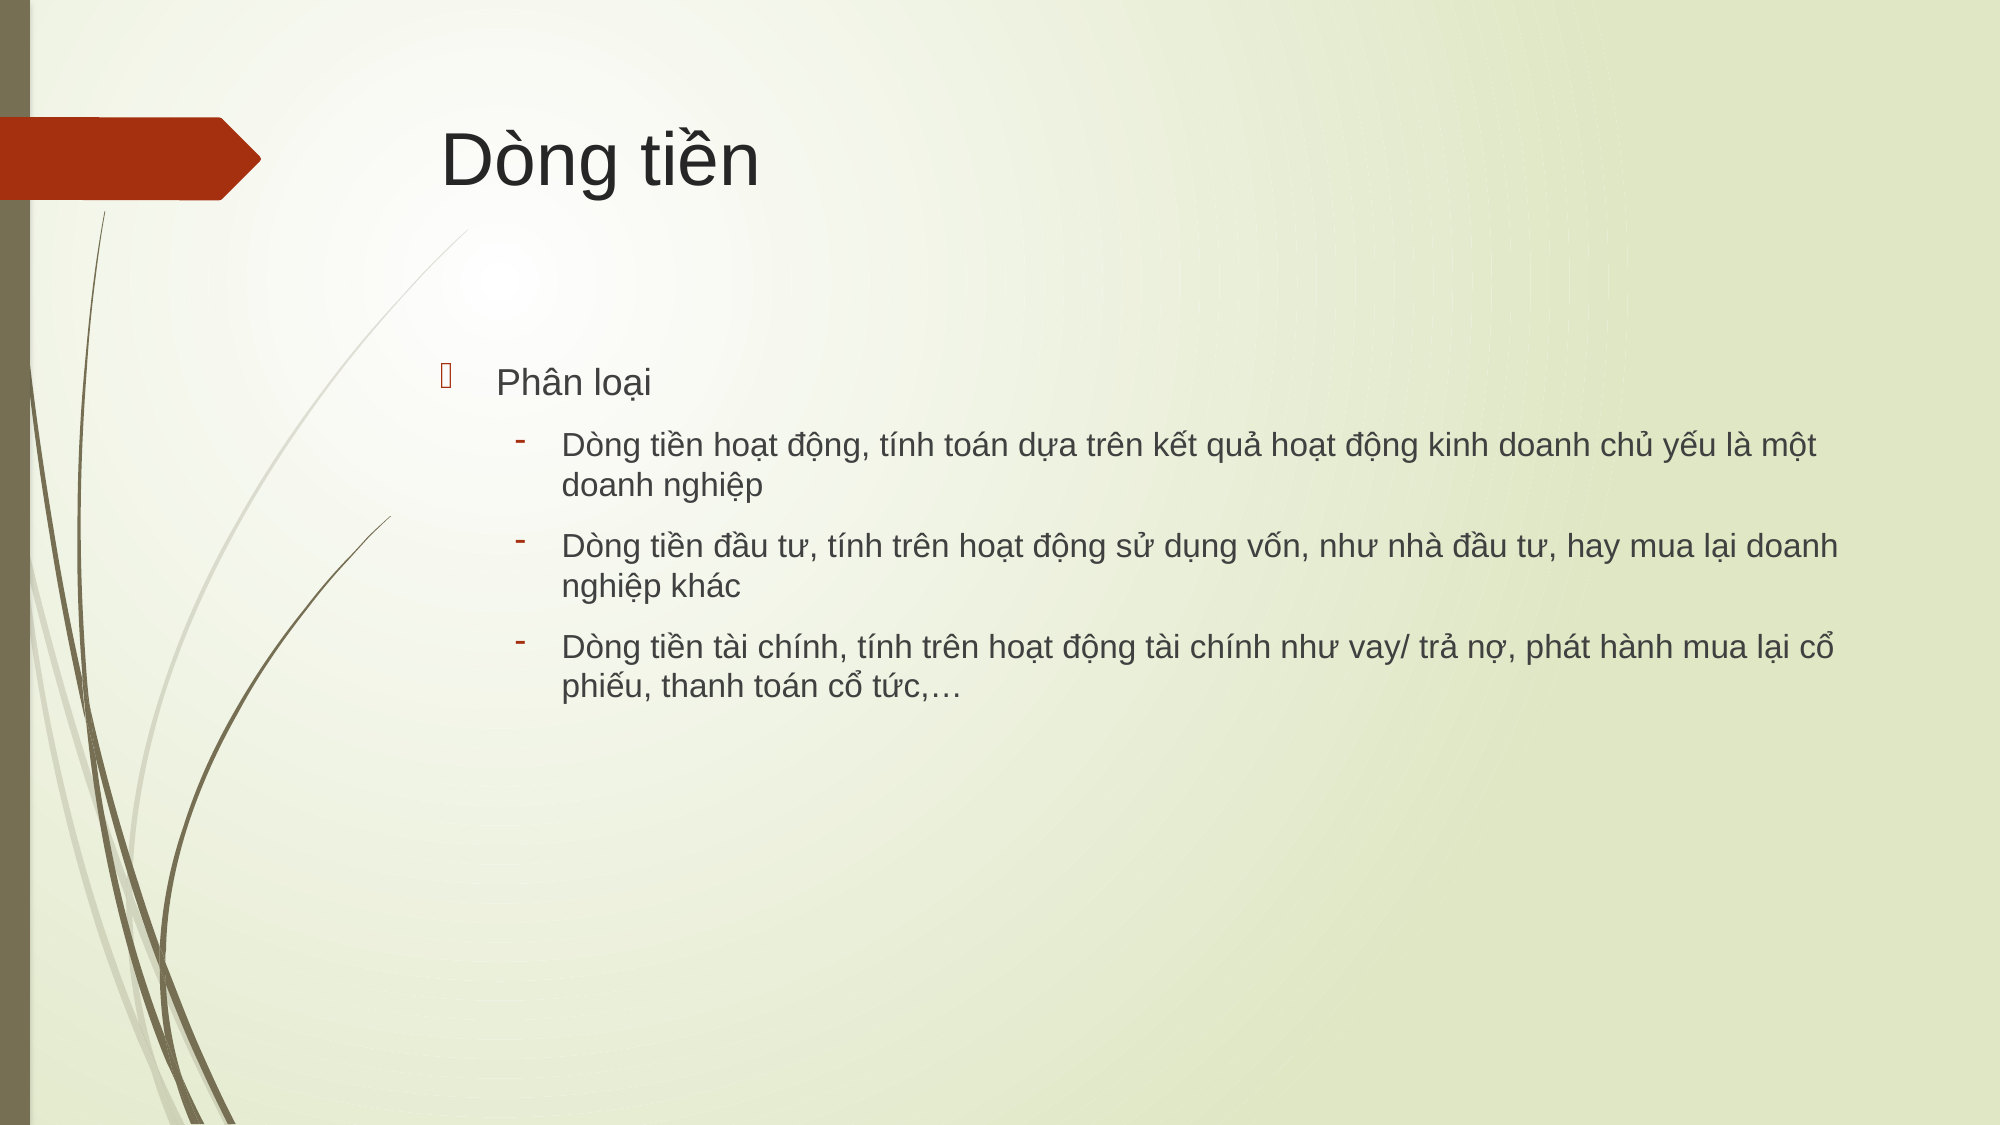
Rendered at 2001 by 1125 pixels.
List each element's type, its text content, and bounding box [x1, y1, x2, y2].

title Dòng tiền [425, 102, 1888, 313]
list Phân loại Dòng tiền hoạt động, tính toán dựa trên kết quả hoạt động kinh doanh chủ yếu là một doanh nghiệp Dòng tiền đầu tư, tính trên hoạt động sử dụng vốn, như nhà đầu tư, hay mua lại doanh nghiệp khác Dòng tiền tài chính, tính trên hoạt động tài chính như vay/ trả nợ, phát hành mua lại cổ phiếu, thanh toán cổ tức,… [424, 350, 1888, 970]
